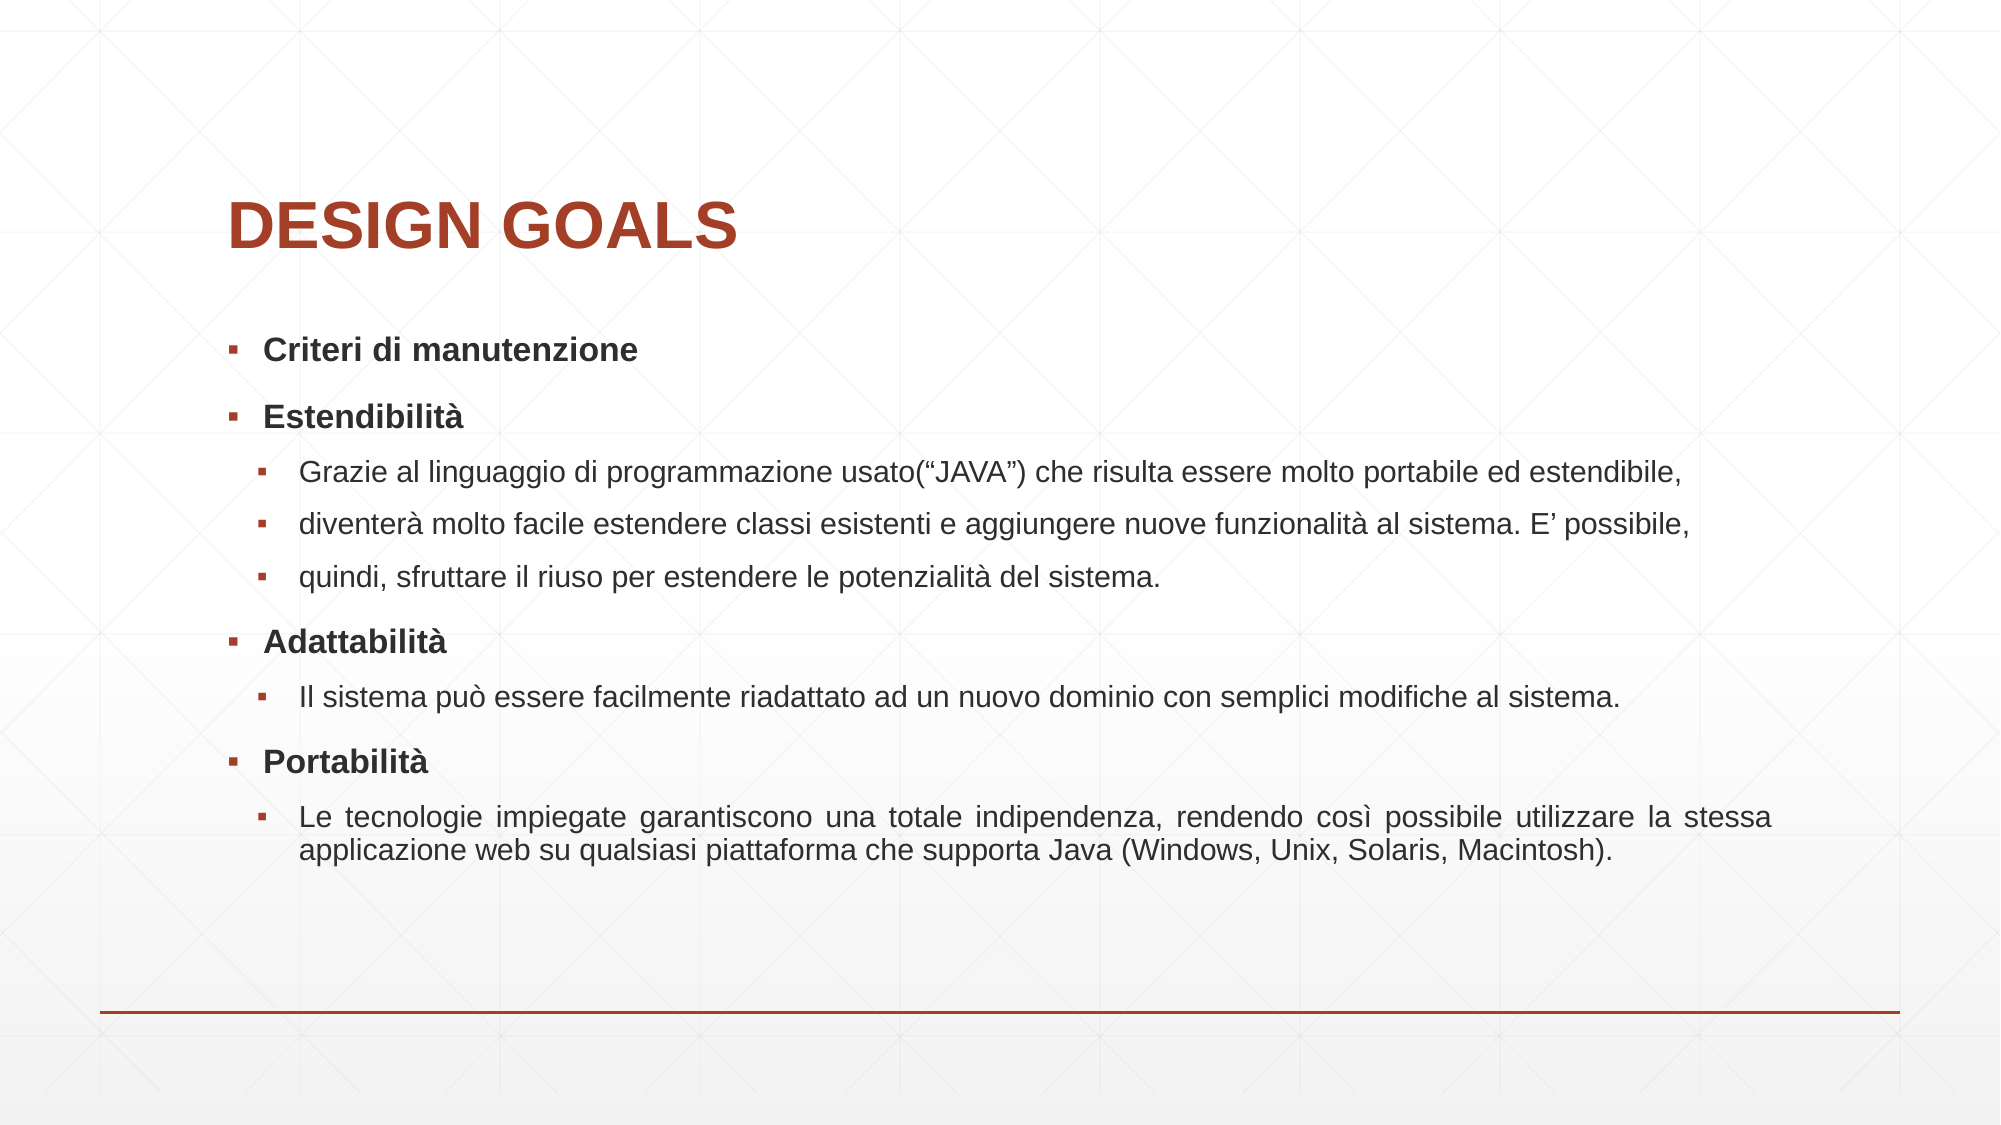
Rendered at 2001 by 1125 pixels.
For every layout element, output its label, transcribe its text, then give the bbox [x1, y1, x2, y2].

list Criteri di manutenzione Estendibilità Grazie al linguaggio di programmazione usato(“JAVA”) che risulta essere molto portabile ed estendibile, diventerà molto facile estendere classi esistenti e aggiungere nuove funzionalità al sistema. E’ possibile, quindi, sfruttare il riuso per estendere le potenzialità del sistema. Adattabilità Il sistema può essere facilmente riadattato ad un nuovo dominio con semplici modifiche al sistema. Portabilità Le tecnologie impiegate garantiscono una totale indipendenza, rendendo così possibile utilizzare la stessa applicazione web su qualsiasi piattaforma che supporta Java (Windows, Unix, Solaris, Macintosh). [212, 324, 1788, 950]
title DESIGN GOALS [212, 82, 1788, 271]
